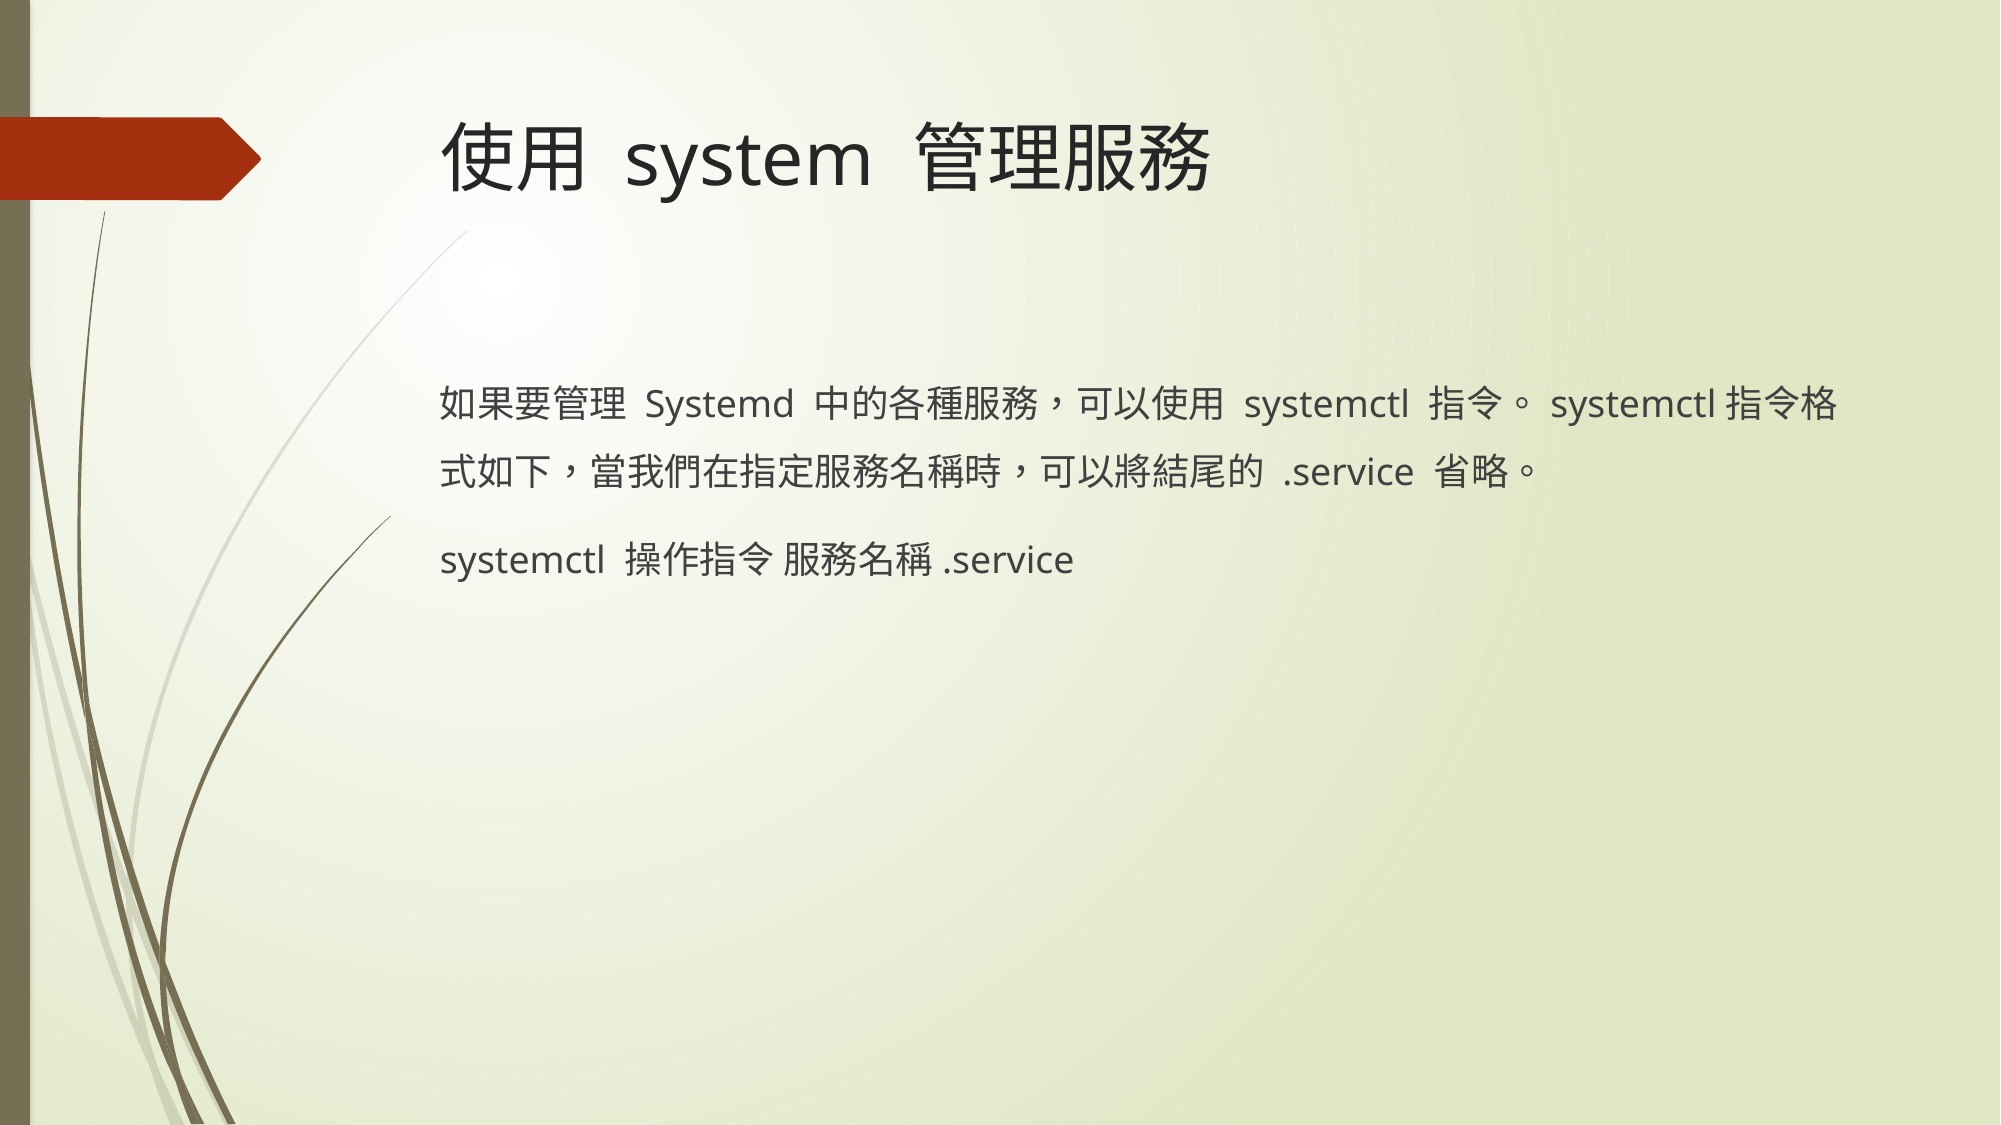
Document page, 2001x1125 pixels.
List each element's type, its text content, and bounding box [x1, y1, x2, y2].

list 如果要管理 Systemd 中的各種服務，可以使用 systemctl 指令。systemctl指令格式如下，當我們在指定服務名稱時，可以將結尾的 .service 省略。 systemctl 操作指令 服務名稱.service [424, 350, 1888, 970]
title 使用 system 管理服務 [425, 102, 1888, 313]
